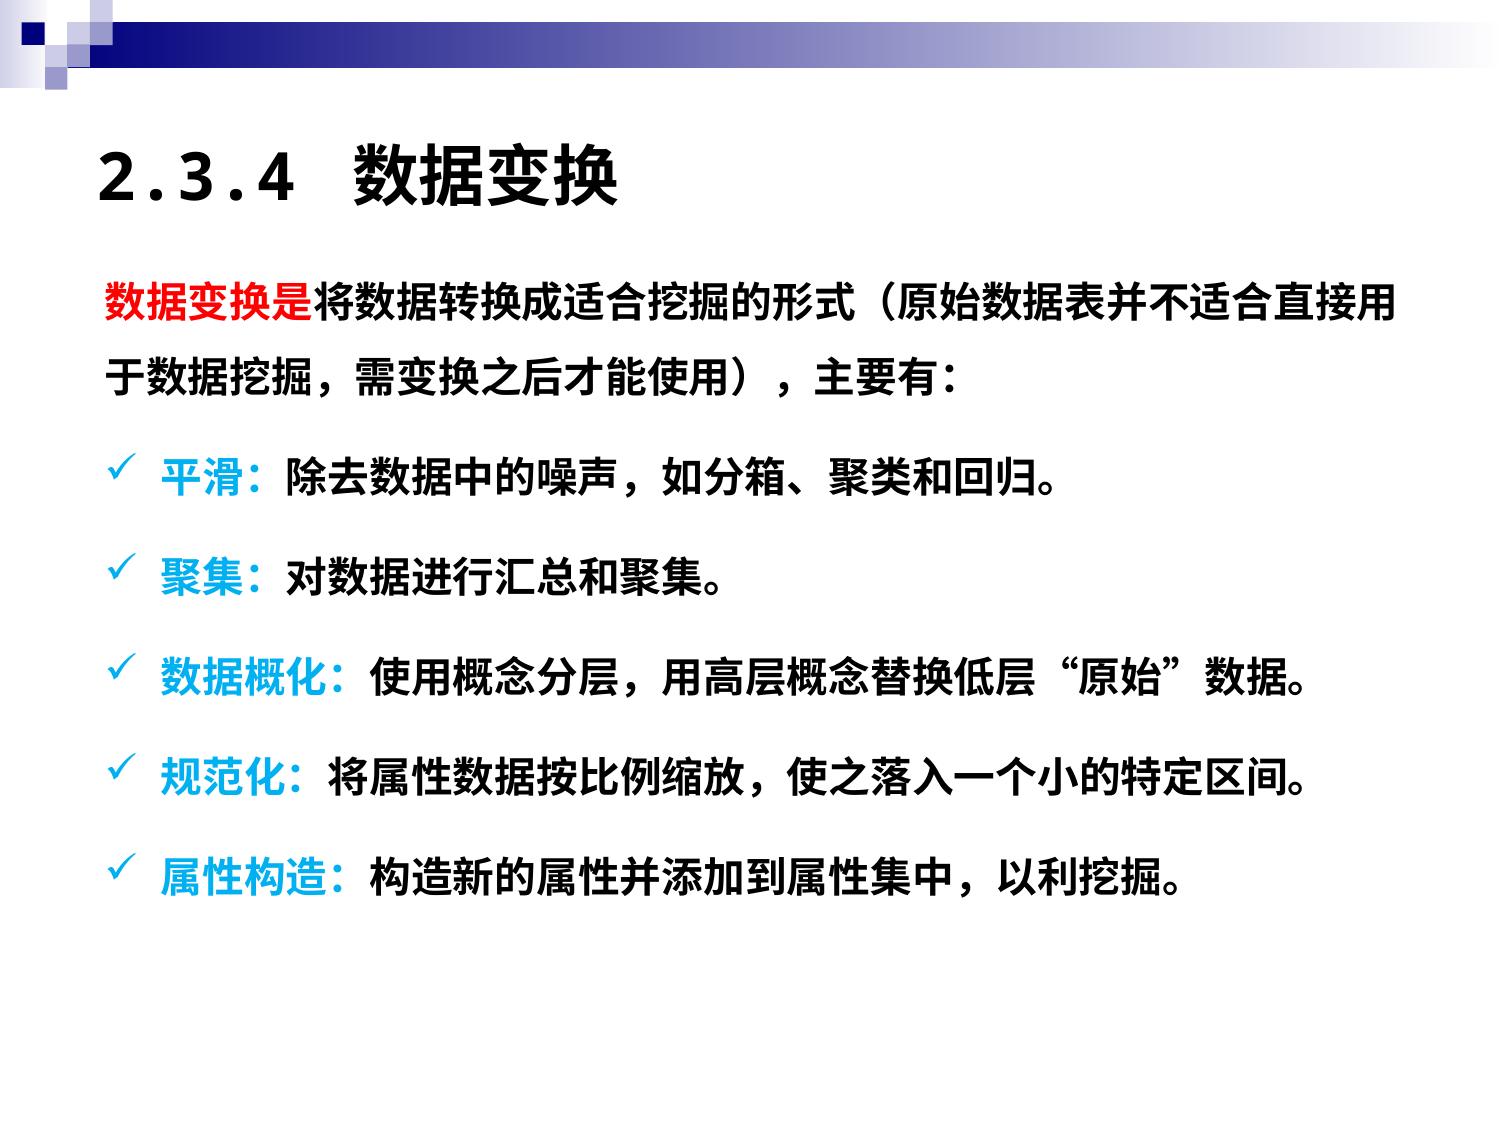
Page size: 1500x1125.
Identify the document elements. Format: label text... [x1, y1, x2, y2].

text_box 2.3.4 数据变换 [81, 125, 703, 222]
list 数据变换是将数据转换成适合挖掘的形式（原始数据表并不适合直接用于数据挖掘，需变换之后才能使用），主要有： 平滑：除去数据中的噪声，如分箱、聚类和回归。 聚集：对数据进行汇总和聚集。 数据概化：使用概念分层，用高层概念替换低层“原始”数据。 规范化：将属性数据按比例缩放，使之落入一个小的特定区间。 属性构造：构造新的属性并添加到属性集中，以利挖掘。 [89, 243, 1440, 881]
